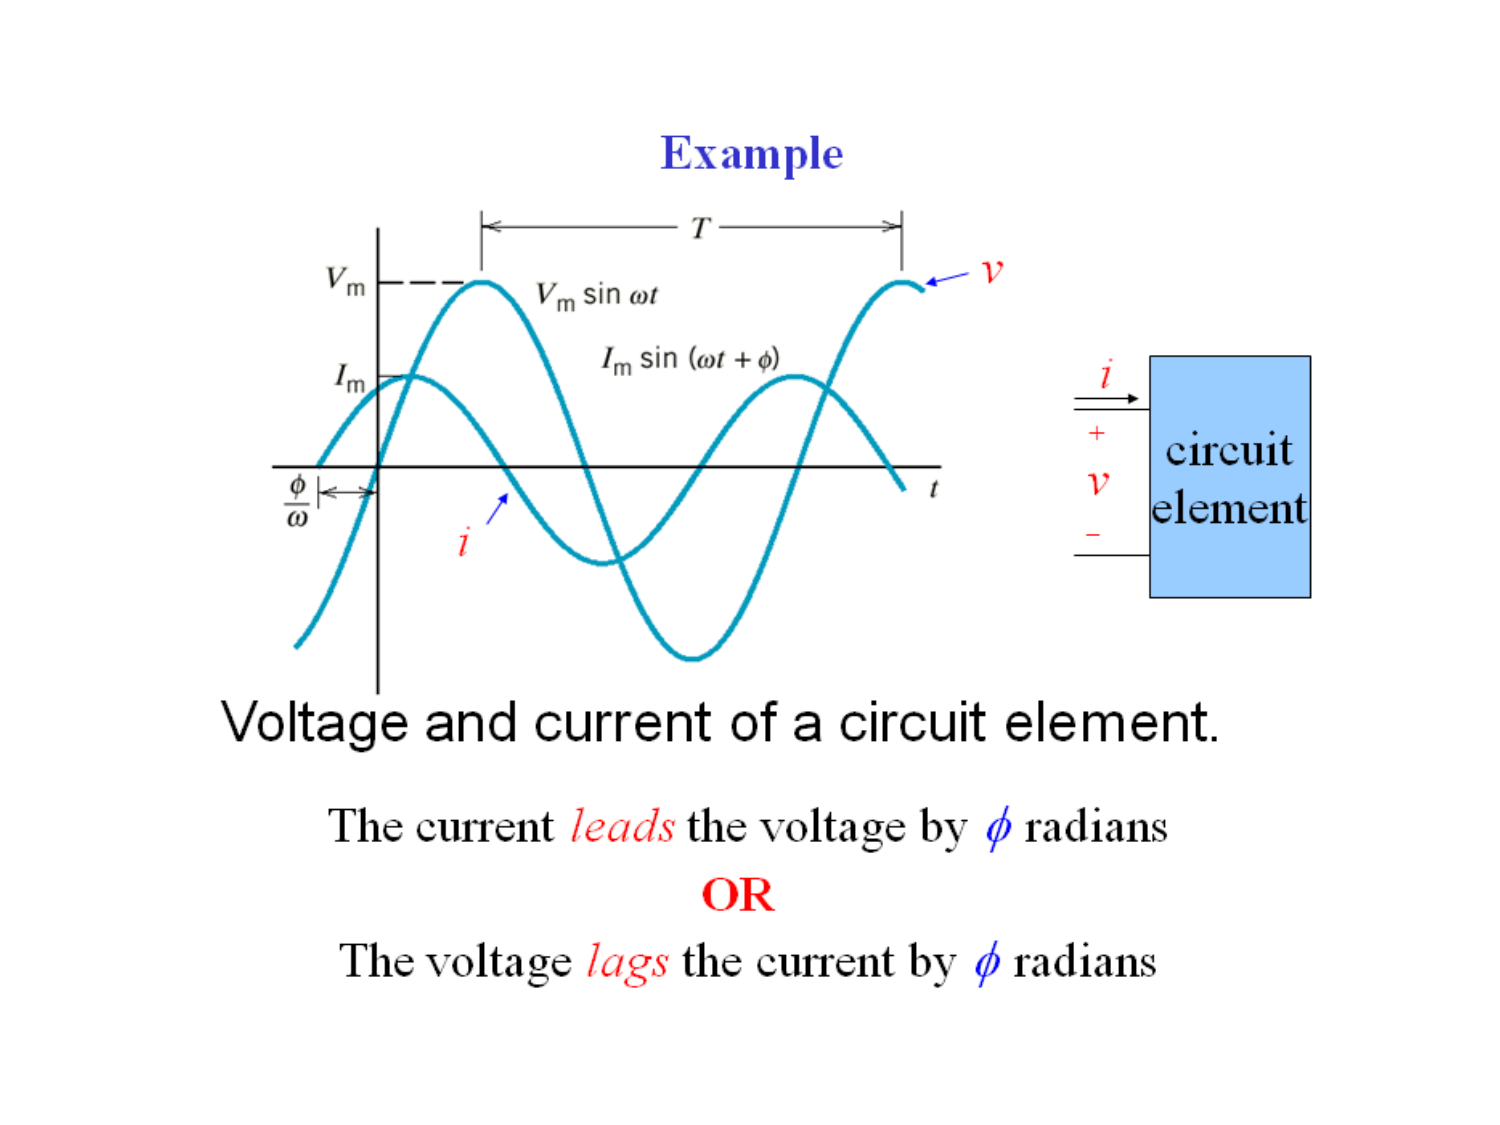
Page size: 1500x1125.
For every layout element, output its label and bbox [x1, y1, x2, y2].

picture [132, 125, 1339, 1002]
